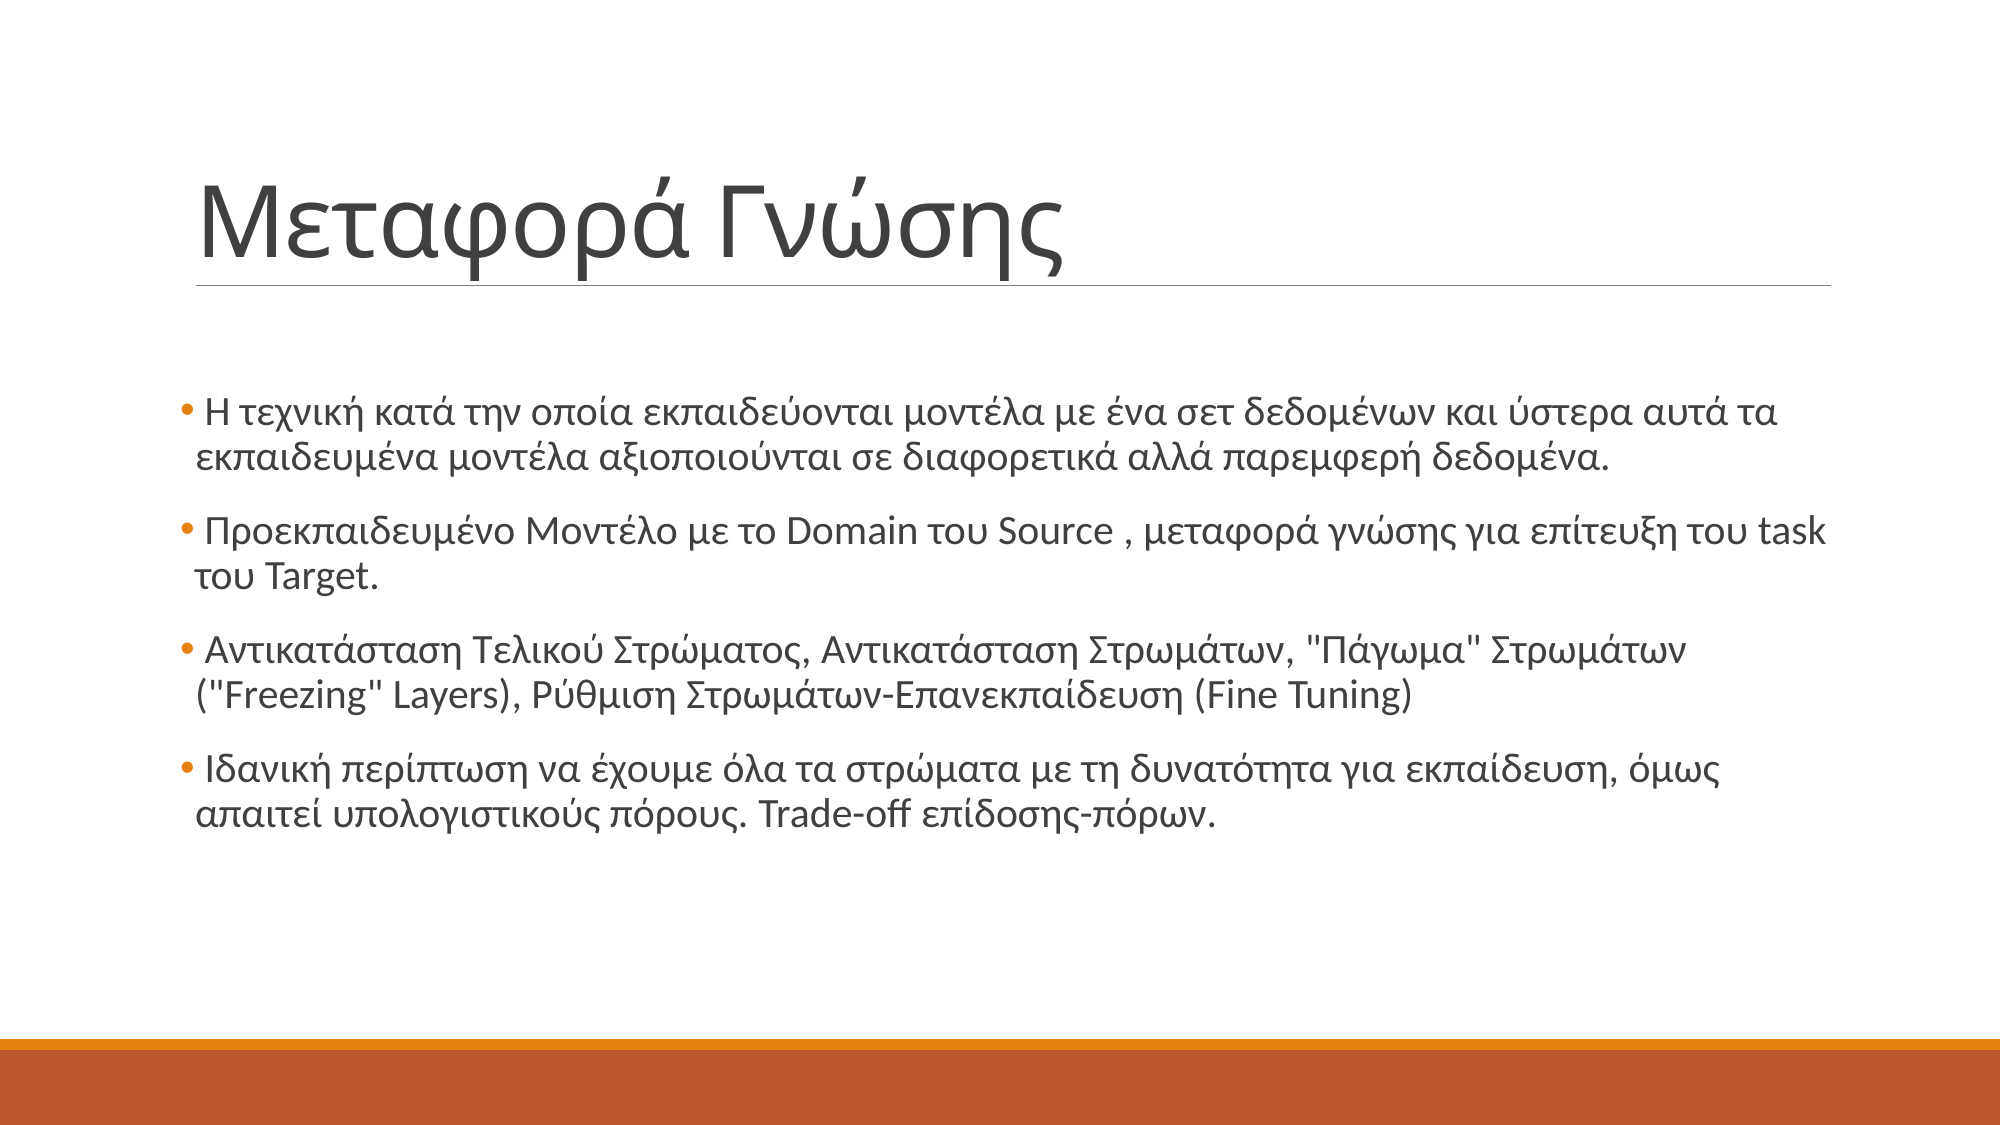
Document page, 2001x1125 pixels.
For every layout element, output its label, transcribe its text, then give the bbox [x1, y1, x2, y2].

list Η τεχνική κατά την οποία εκπαιδεύονται μοντέλα με ένα σετ δεδομένων και ύστερα αυτά τα εκπαιδευμένα μοντέλα αξιοποιούνται σε διαφορετικά αλλά παρεμφερή δεδομένα. Προεκπαιδευμένο Μοντέλο με το Domain του Source , μεταφορά γνώσης για επίτευξη του task του Target. Αντικατάσταση Τελικού Στρώματος, Αντικατάσταση Στρωμάτων, "Πάγωμα" Στρωμάτων ("Freezing" Layers), Ρύθμιση Στρωμάτων-Επανεκπαίδευση (Fine Tuning) Ιδανική περίπτωση να έχουμε όλα τα στρώματα με τη δυνατότητα για εκπαίδευση, όμως απαιτεί υπολογιστικούς πόρους. Trade-off επίδοσης-πόρων. [180, 302, 1830, 963]
title Μεταφορά Γνώσης [180, 47, 1830, 285]
